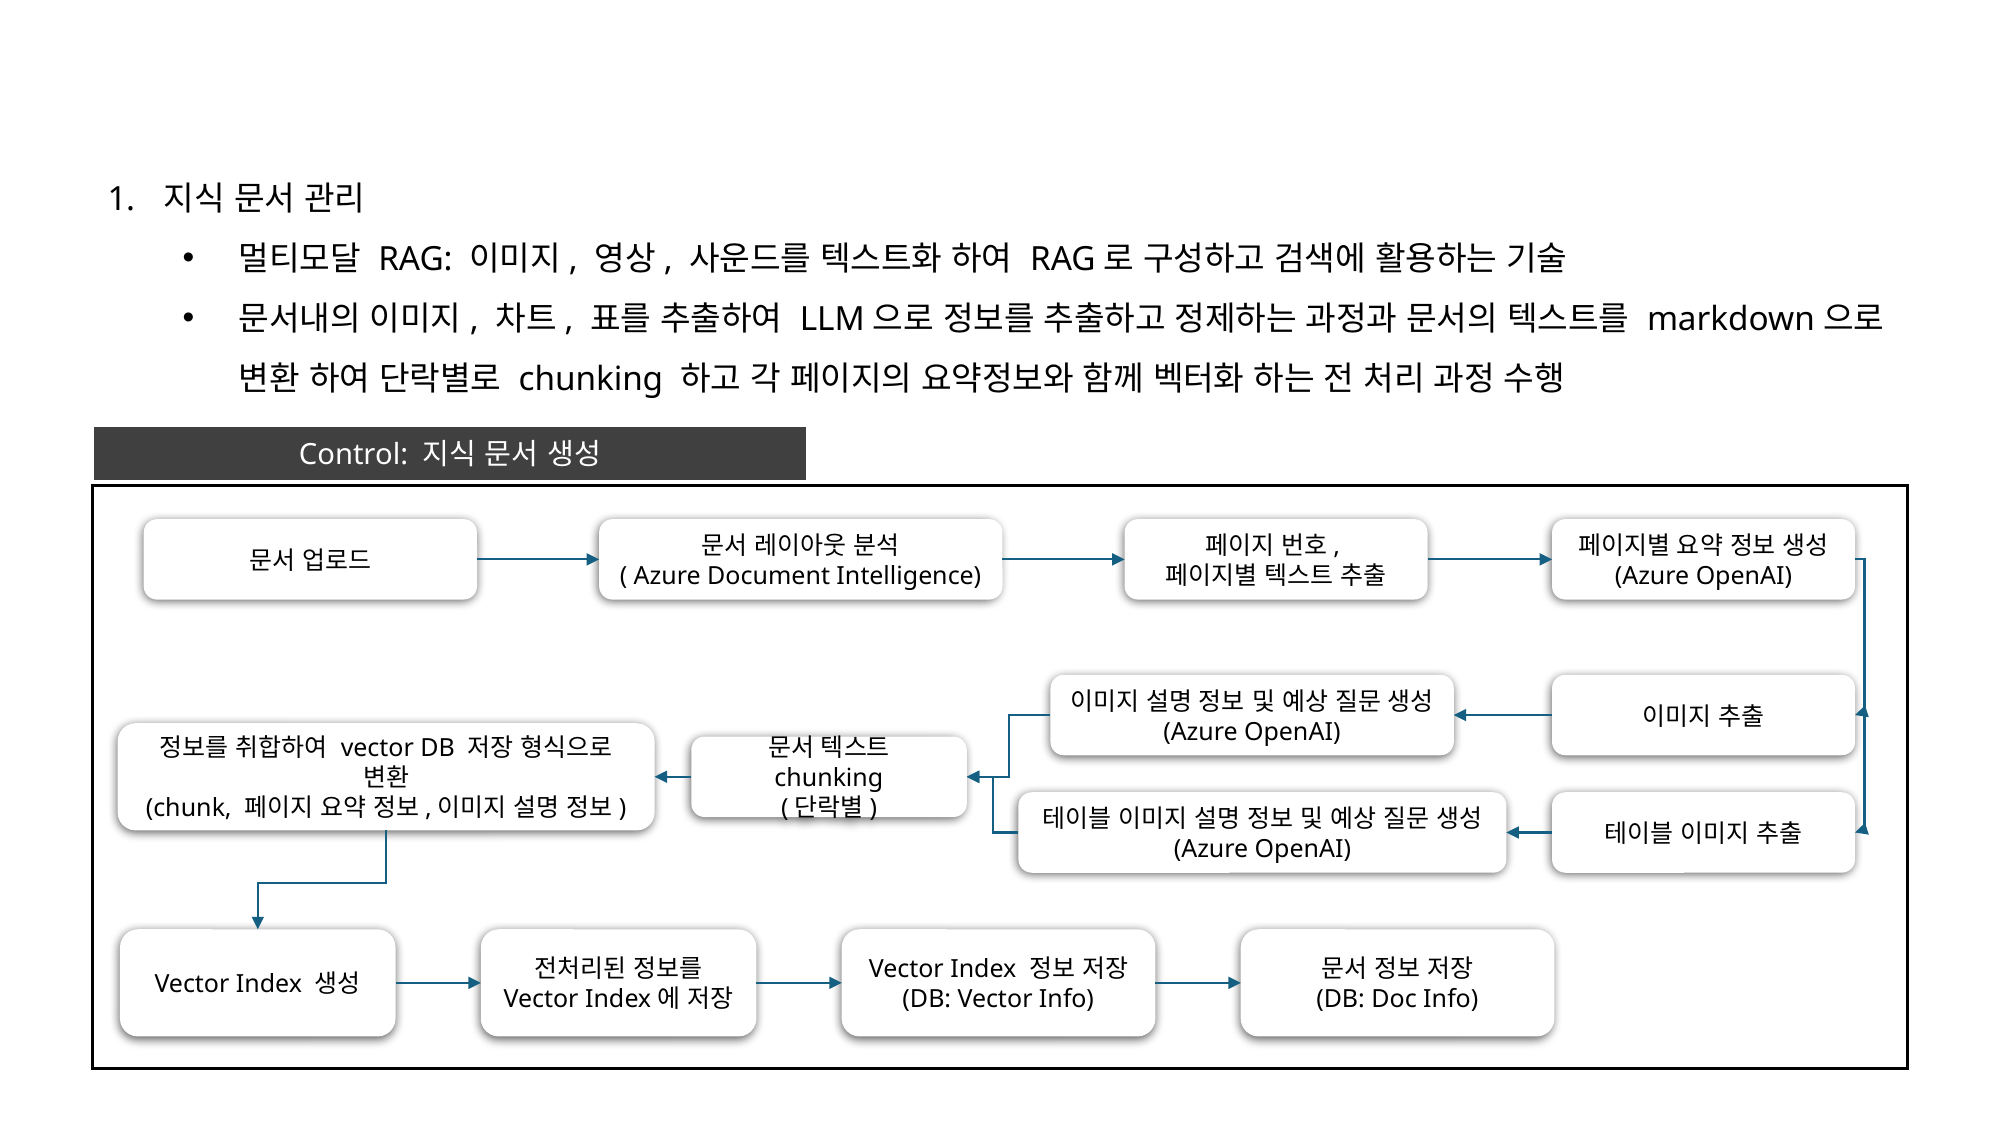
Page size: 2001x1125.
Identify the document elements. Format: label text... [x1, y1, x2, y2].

text_box Vector Index 정보 저장 (DB: Vector Info) [841, 929, 1156, 1037]
text_box 테이블 이미지 추출 [1552, 792, 1856, 873]
text_box Control: 지식 문서 생성 [91, 423, 809, 483]
text_box 문서 정보 저장 (DB: Doc Info) [1240, 929, 1555, 1037]
text_box [91, 484, 1909, 1070]
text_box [272, 815, 372, 945]
text_box 페이지 번호, 페이지별 텍스트 추출 [1124, 519, 1428, 600]
text_box 문서 업로드 [143, 519, 478, 600]
text_box 이미지 추출 [1552, 674, 1854, 756]
text_box 지식 문서 관리 멀티모달 RAG: 이미지, 영상, 사운드를 텍스트화 하여 RAG로 구성하고 검색에 활용하는 기술 문서내의 이미지, 차트, 표를 추출하여 LLM으로 정보를 추출하고 정제하는 과정과 문서의 텍스트를 markdown으로 변환 하여 단락별로 chunking 하고 각 페이지의 요약정보와 함께 벡터화 하는 전 처리 과정 수행 [93, 149, 1908, 405]
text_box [966, 776, 1019, 833]
text_box 문서 레이아웃 분석 ( Azure Document Intelligence) [599, 519, 1003, 600]
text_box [966, 714, 1051, 778]
text_box 정보를 취합하여 vector DB 저장 형식으로 변환 (chunk, 페이지 요약 정보,이미지 설명 정보) [117, 723, 655, 831]
text_box 전처리된 정보를 Vector Index에 저장 [480, 929, 757, 1037]
text_box Vector Index 생성 [119, 929, 396, 1037]
text_box 문서 텍스트 chunking (단락별) [691, 736, 966, 818]
text_box 테이블 이미지 설명 정보 및 예상 질문 생성 (Azure OpenAI) [1018, 792, 1507, 873]
text_box 이미지 설명 정보 및 예상 질문 생성 (Azure OpenAI) [1050, 674, 1454, 756]
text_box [1854, 558, 1858, 834]
text_box 페이지별 요약 정보 생성 (Azure OpenAI) [1552, 519, 1856, 600]
